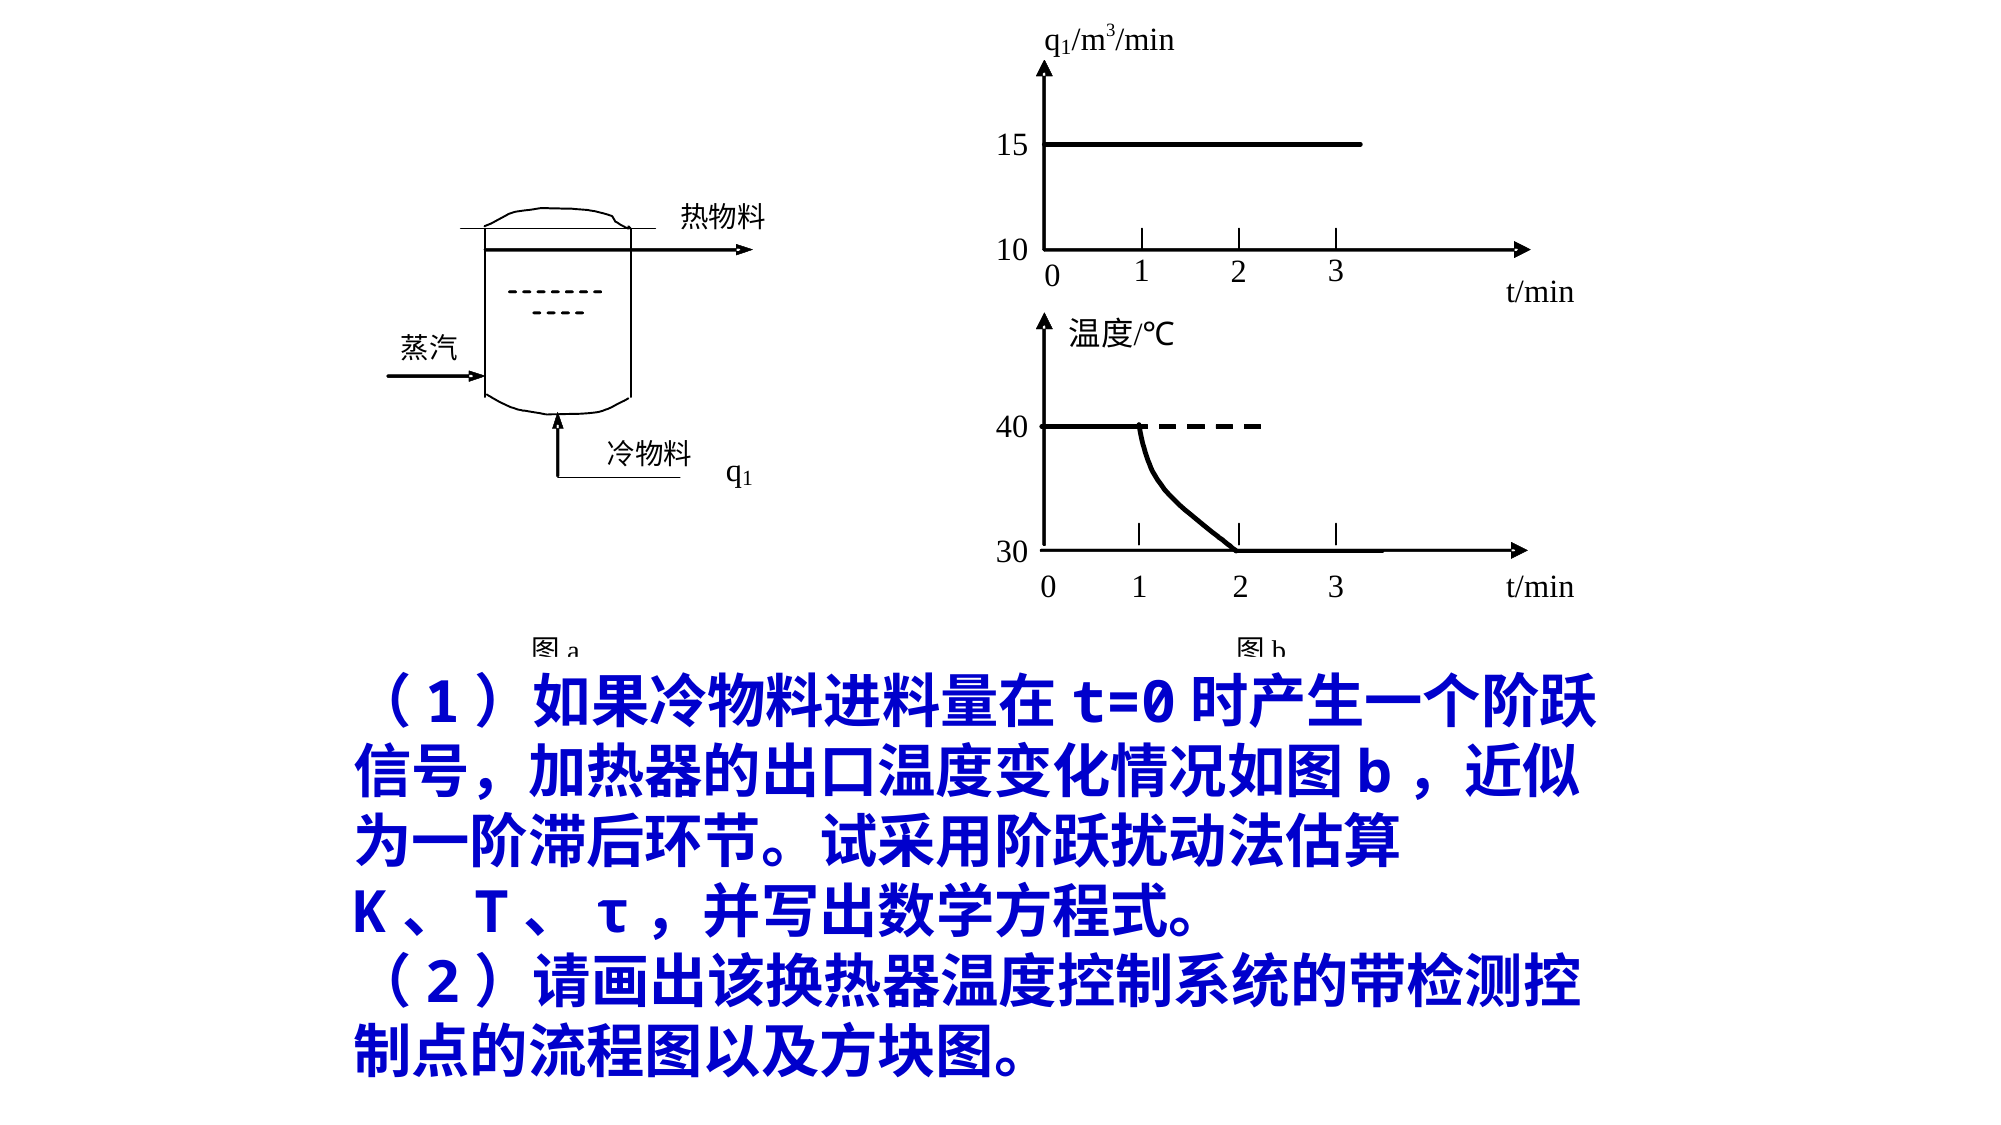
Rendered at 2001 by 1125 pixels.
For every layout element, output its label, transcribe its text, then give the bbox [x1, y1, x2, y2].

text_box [385, 17, 1579, 683]
text_box （1）如果冷物料进料量在t=0时产生一个阶跃信号，加热器的出口温度变化情况如图b，近似为一阶滞后环节。试采用阶跃扰动法估算K、T、τ，并写出数学方程式。 （2）请画出该换热器温度控制系统的带检测控制点的流程图以及方块图。 [338, 656, 1626, 1092]
